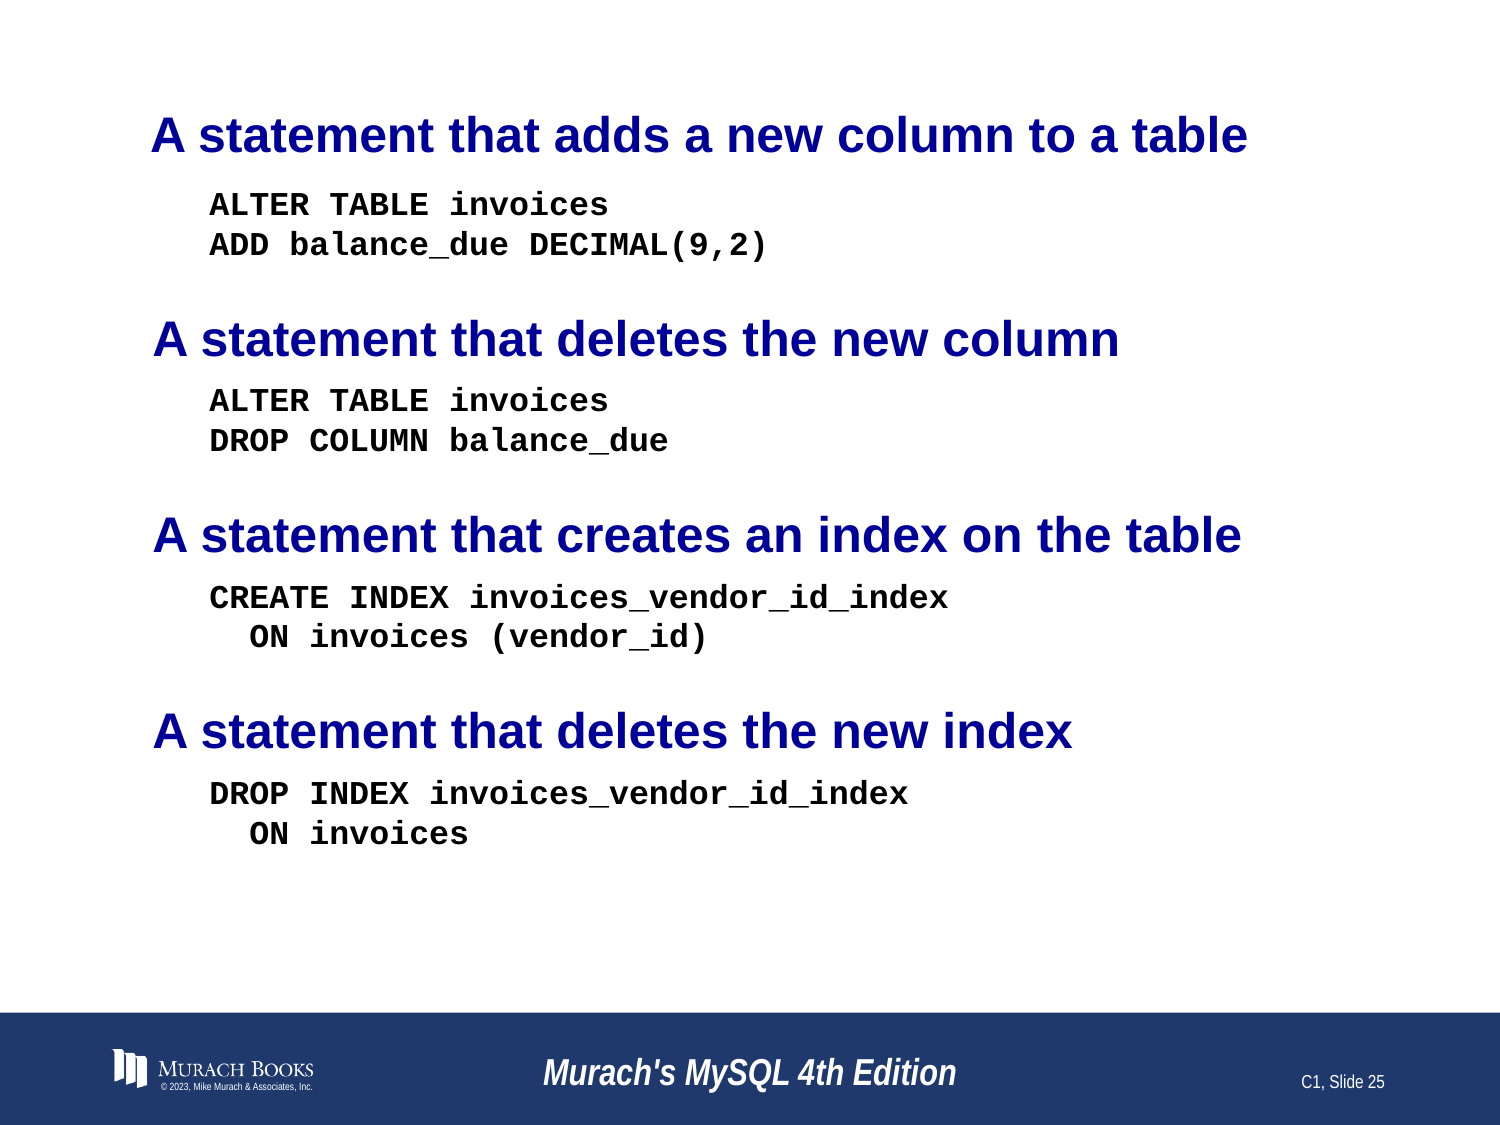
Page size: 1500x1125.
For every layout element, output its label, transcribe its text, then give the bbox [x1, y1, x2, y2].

list ALTER TABLE invoices ADD balance_due DECIMAL(9,2) A statement that deletes the new column ALTER TABLE invoices DROP COLUMN balance_due A statement that creates an index on the table CREATE INDEX invoices_vendor_id_index ON invoices (vendor_id) A statement that deletes the new index DROP INDEX invoices_vendor_id_index ON invoices [137, 174, 1350, 975]
slide_number Murach's MySQL 4th Edition [450, 1025, 1050, 1100]
title A statement that adds a new column to a table [150, 102, 1350, 164]
slide_number C1, Slide 25 [1087, 1025, 1400, 1100]
footer © 2023, Mike Murach & Associates, Inc. [12, 1025, 450, 1100]
